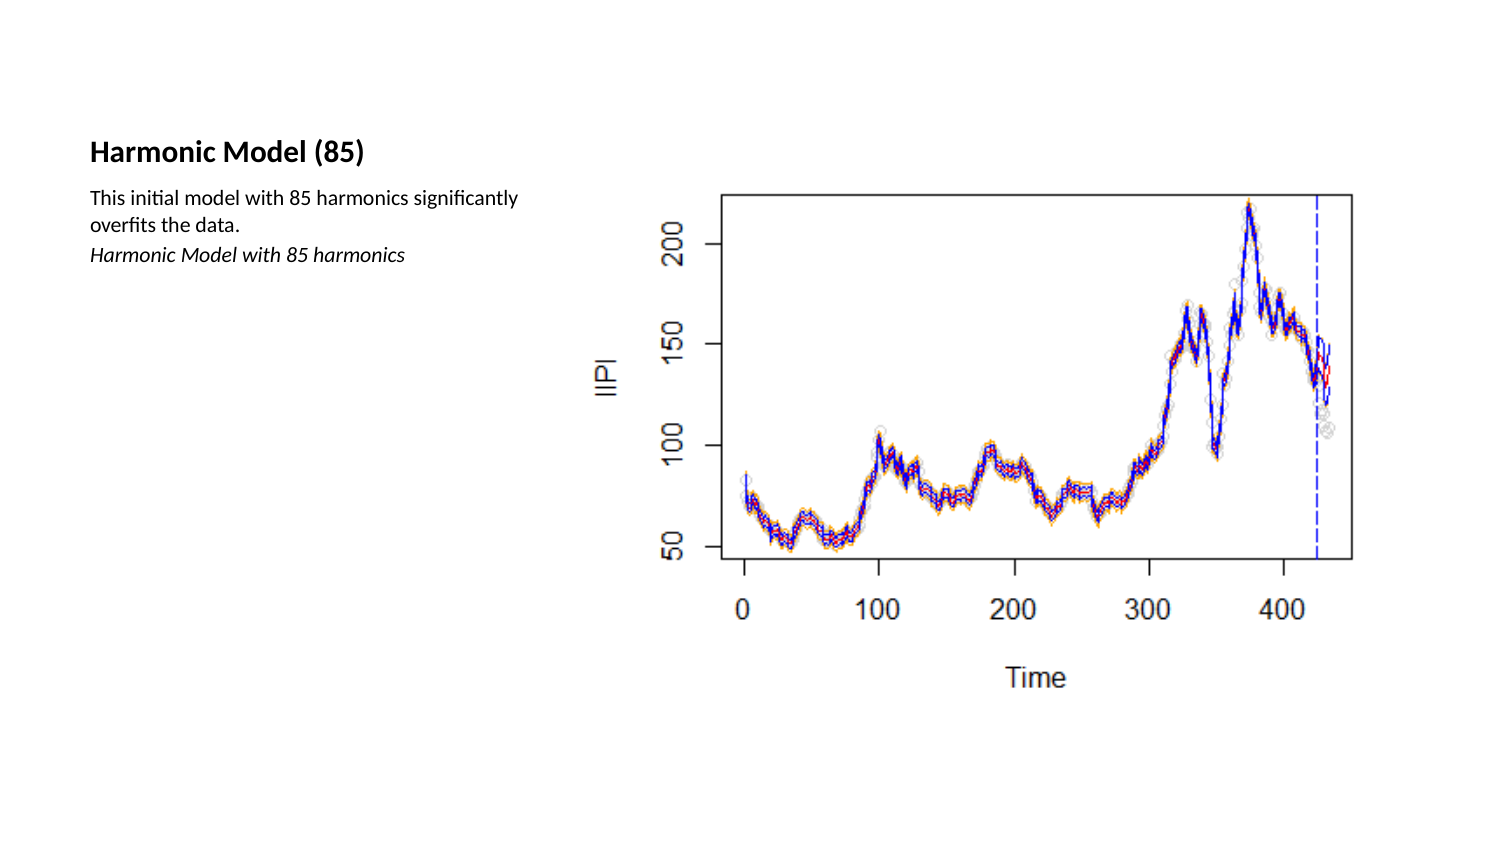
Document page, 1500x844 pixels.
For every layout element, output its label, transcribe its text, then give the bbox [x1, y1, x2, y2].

list This initial model with 85 harmonics significantly overfits the data. Harmonic Model with 85 harmonics [75, 176, 569, 754]
picture [585, 58, 1424, 730]
title Harmonic Model (85) [75, 33, 569, 176]
